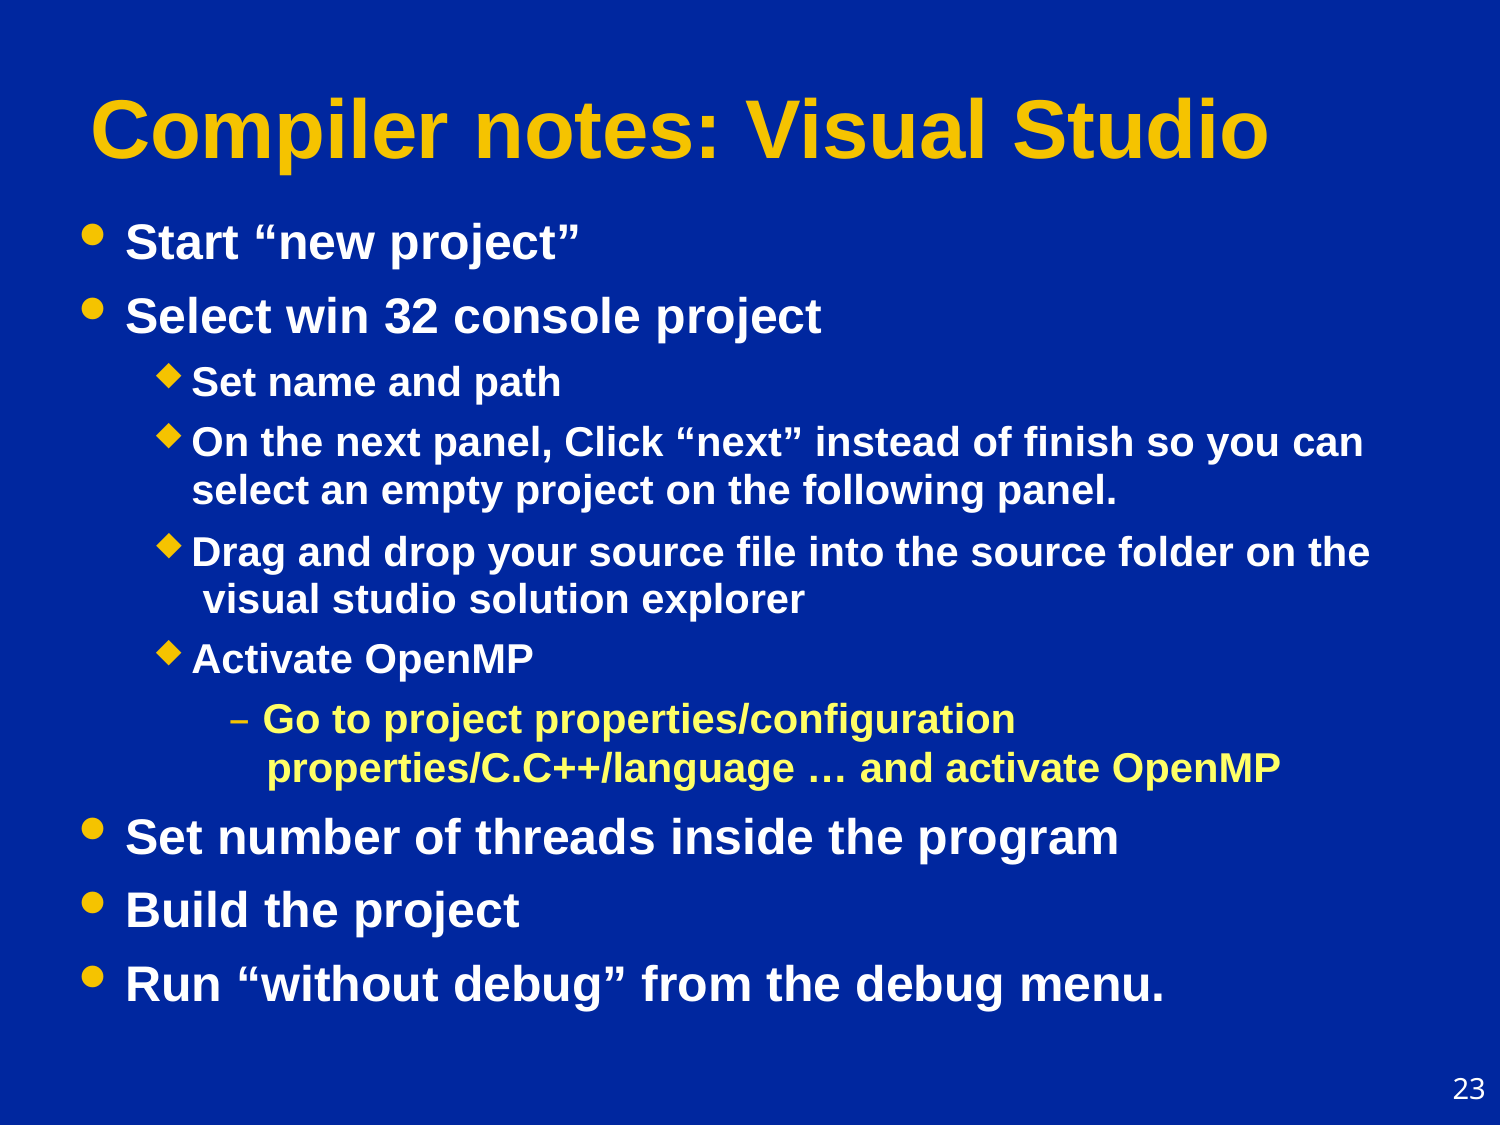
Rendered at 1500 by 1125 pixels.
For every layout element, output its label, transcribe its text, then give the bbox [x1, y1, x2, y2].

slide_number 23 [1430, 1075, 1492, 1125]
text_box Start “new project” Select win 32 console project Set name and path On the next panel, Click “next” instead of finish so you can select an empty project on the following panel. Drag and drop your source file into the source folder on the visual studio solution explorer Activate OpenMP – Go to project properties/configuration properties/C.C++/language … and activate OpenMP Set number of threads inside the program Build the project Run “without debug” from the debug menu. [76, 193, 1374, 1012]
title Compiler notes: Visual Studio [88, 73, 1278, 193]
